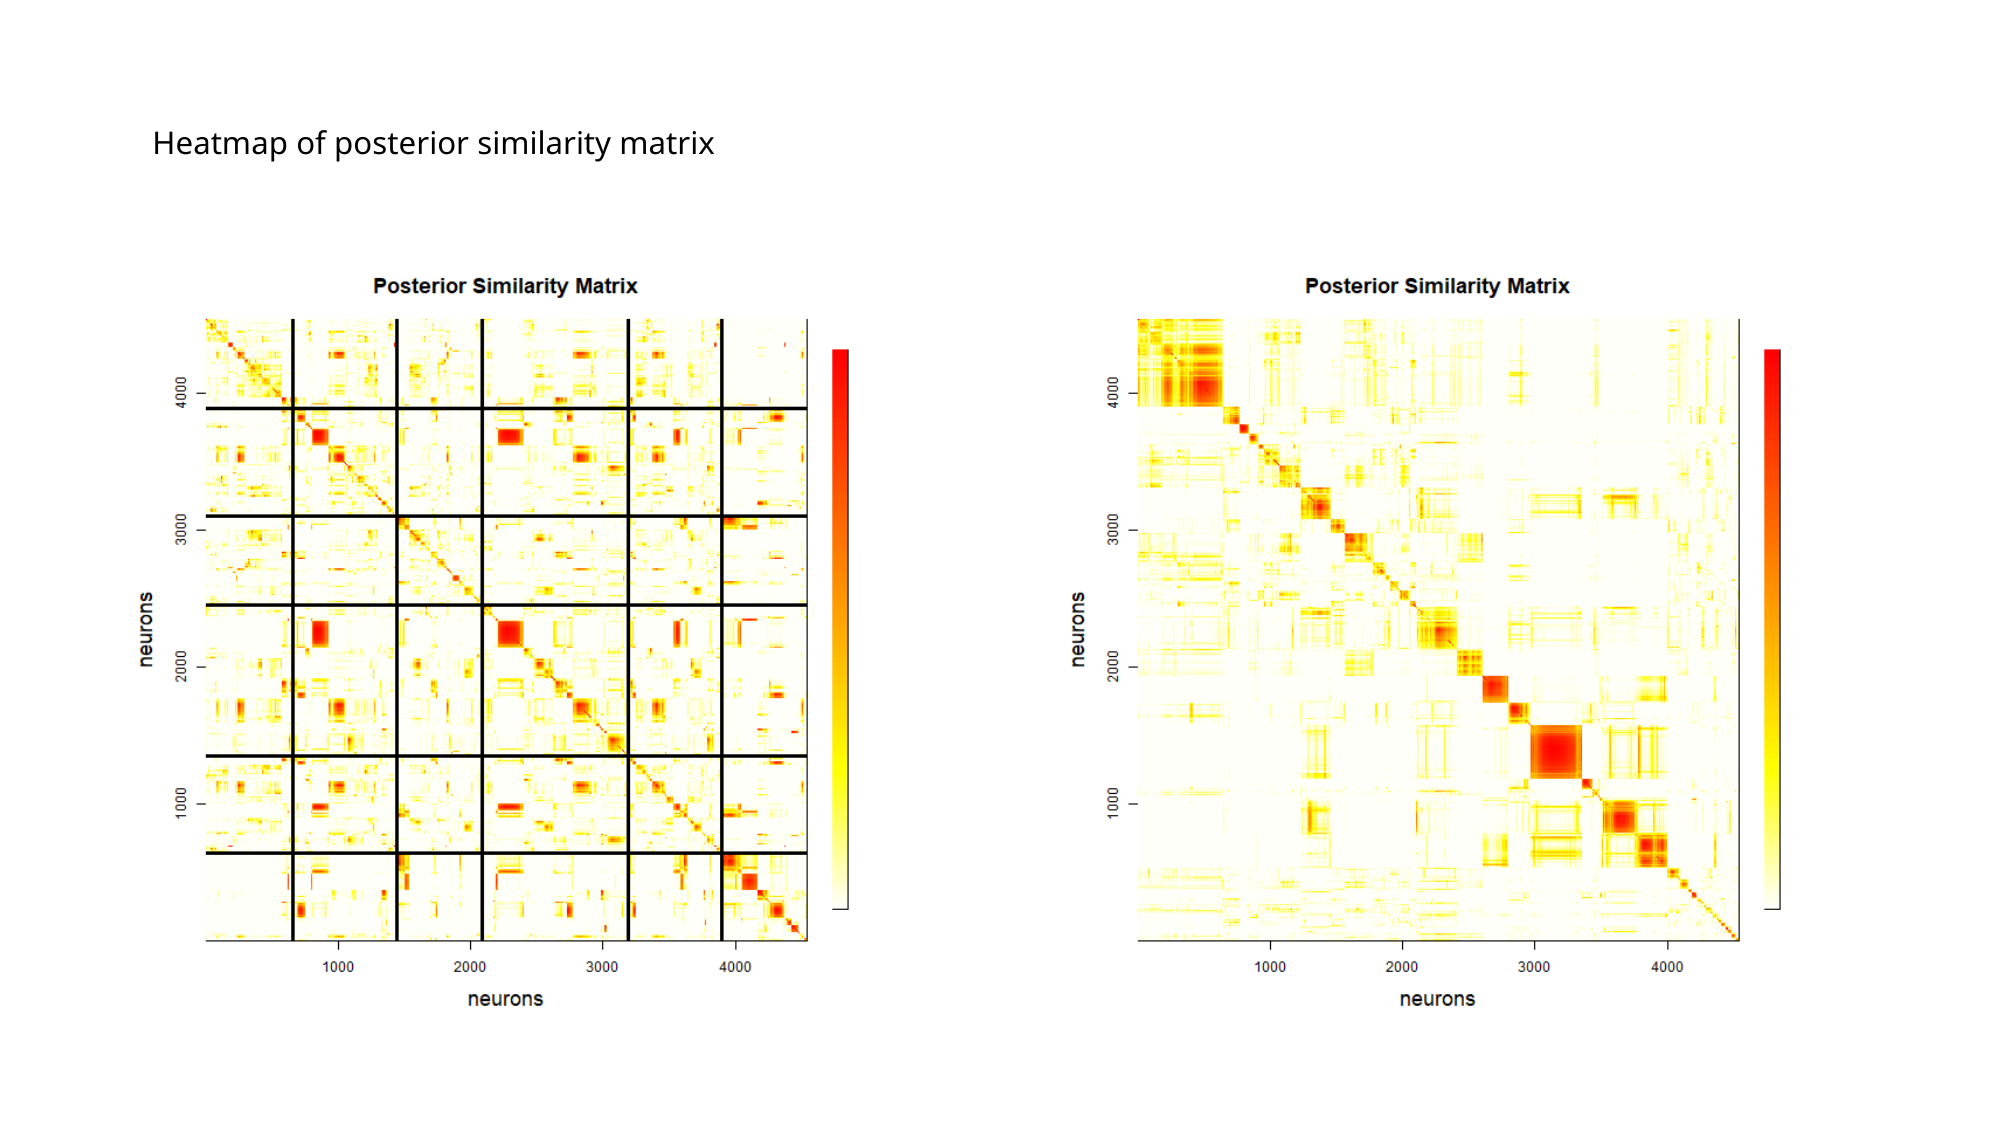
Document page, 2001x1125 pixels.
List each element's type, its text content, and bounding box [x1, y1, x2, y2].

picture [137, 250, 913, 1027]
picture [1069, 250, 1845, 1027]
title Heatmap of posterior similarity matrix [137, 59, 1863, 229]
